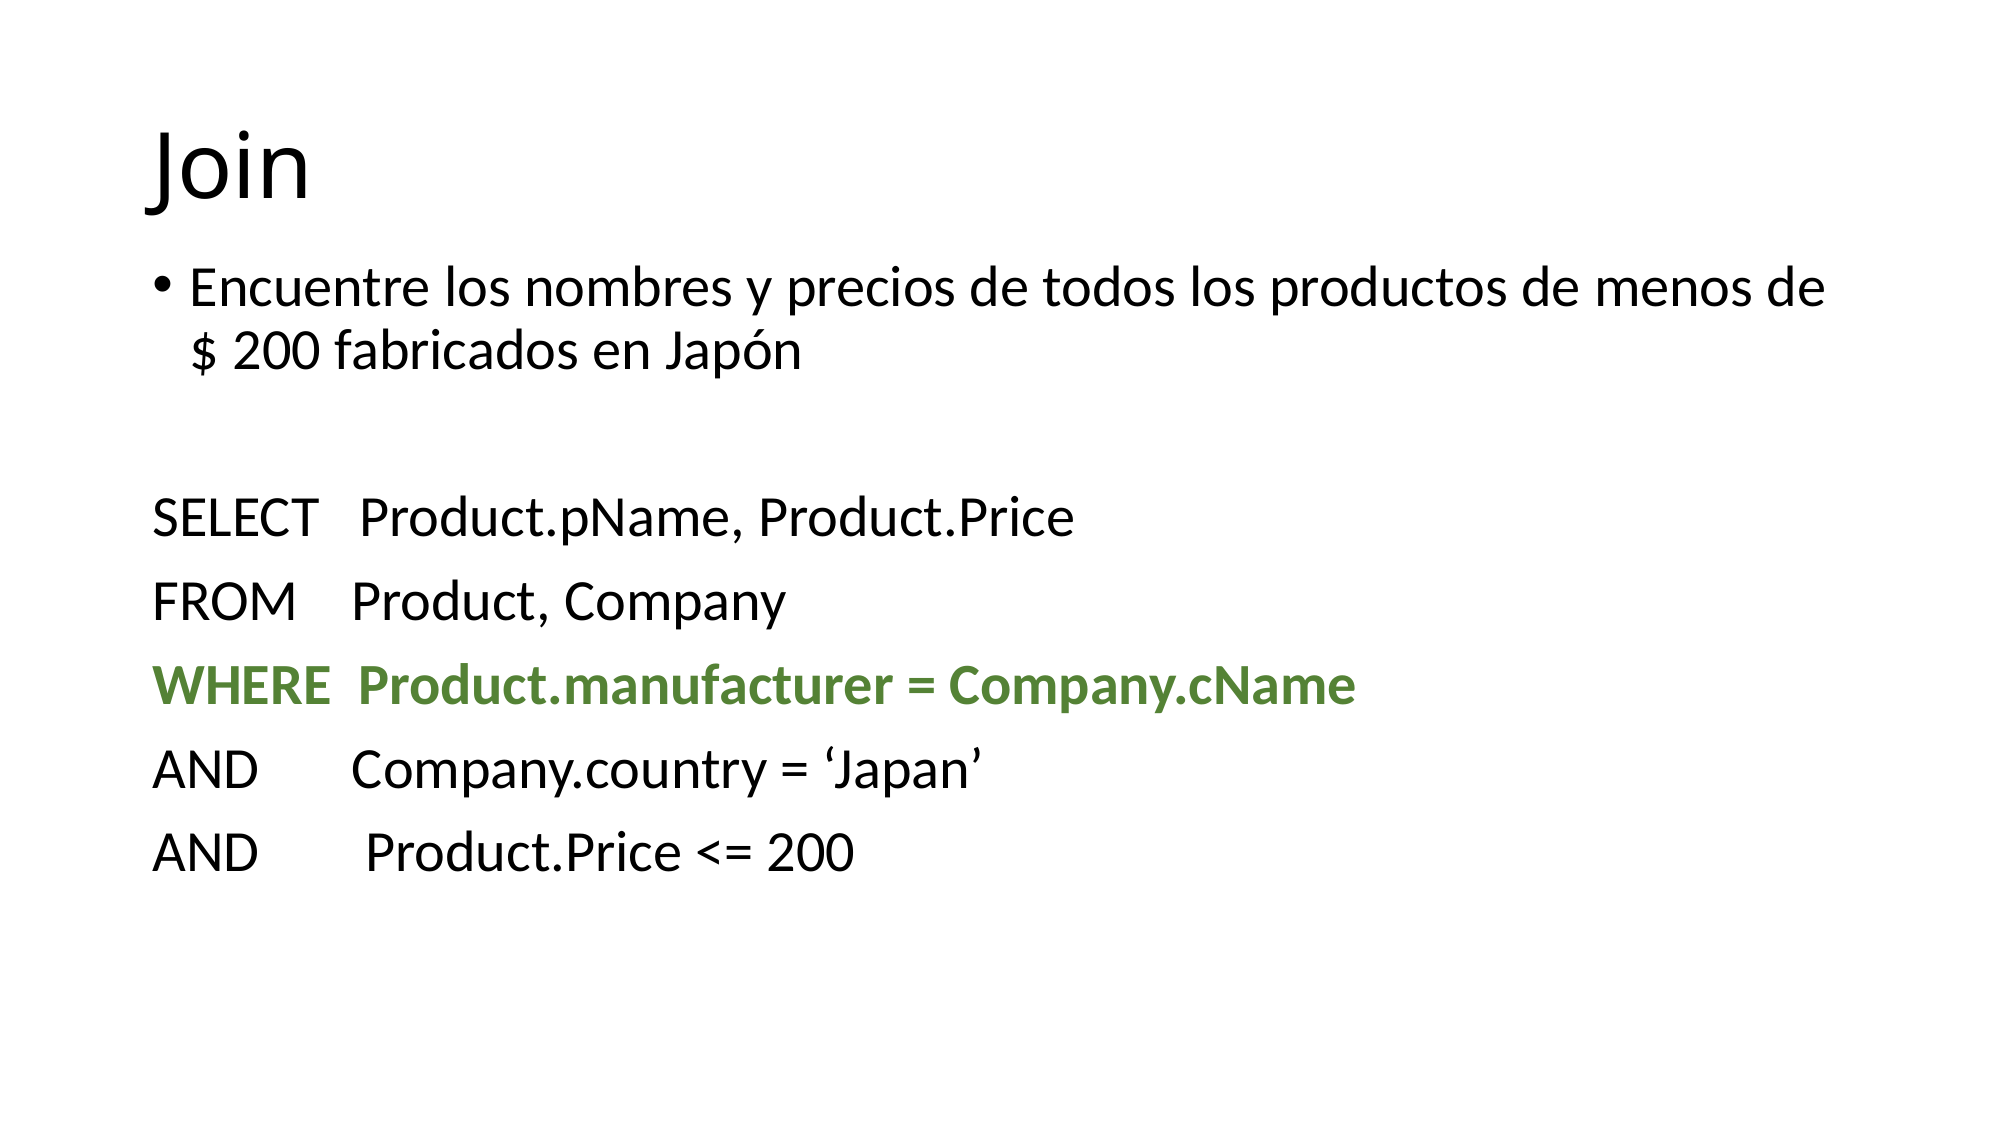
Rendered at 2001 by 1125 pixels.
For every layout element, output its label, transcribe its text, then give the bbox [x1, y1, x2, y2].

title Join [137, 59, 1863, 248]
list Encuentre los nombres y precios de todos los productos de menos de $ 200 fabricados en Japón SELECT Product.pName, Product.Price FROM Product, Company WHERE Product.manufacturer = Company.cName AND Company.country = ‘Japan’ AND Product.Price <= 200 [137, 248, 1863, 963]
